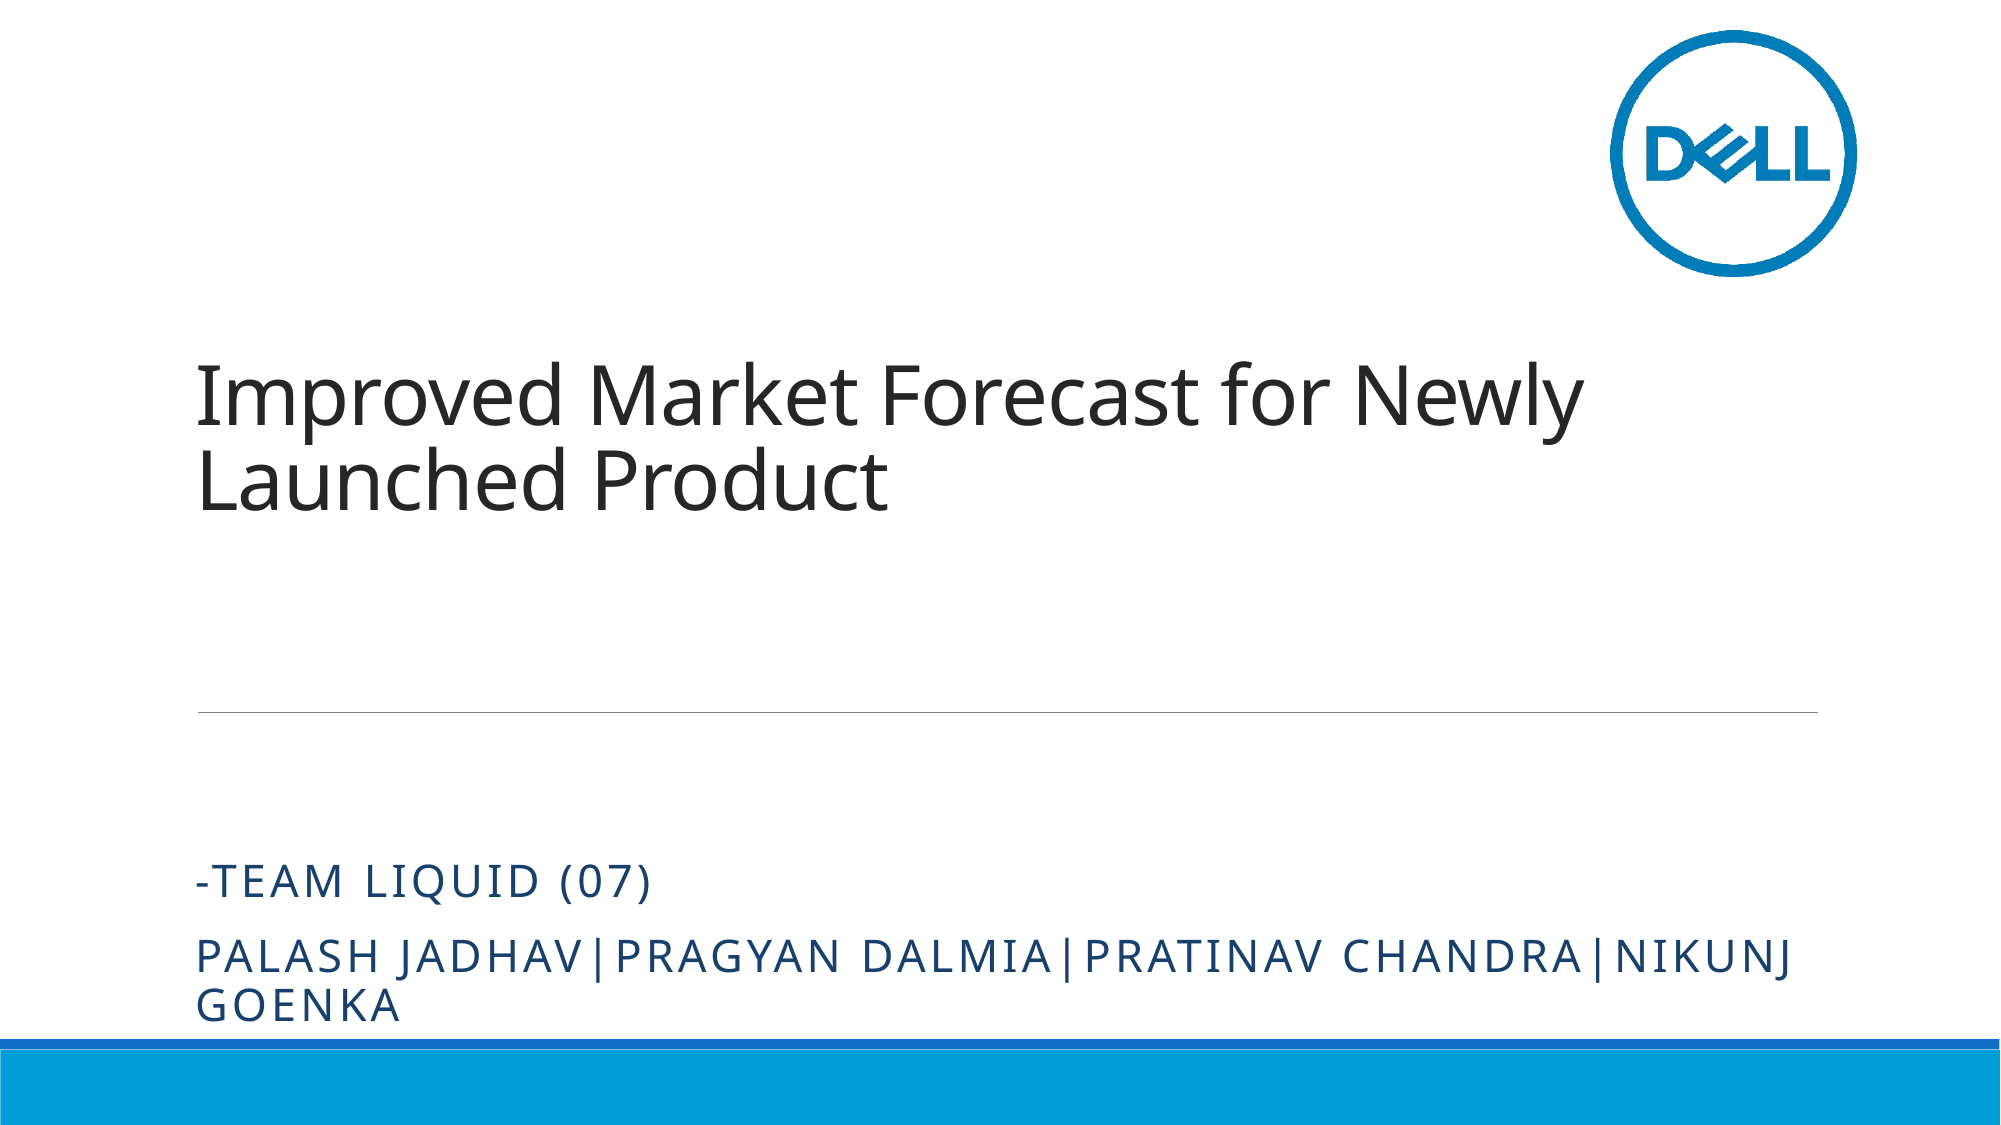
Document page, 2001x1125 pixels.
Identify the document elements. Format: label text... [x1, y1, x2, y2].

picture [1742, 29, 1858, 145]
picture [1609, 162, 1725, 278]
picture [1743, 163, 1858, 278]
list -Team liquid (07) Palash Jadhav|Pragyan Dalmia|pratinav Chandra|Nikunj goenka [180, 851, 1928, 1039]
picture [1609, 29, 1726, 146]
title Improved Market Forecast for Newly Launched Product [180, 295, 1830, 535]
picture [1623, 43, 1844, 264]
